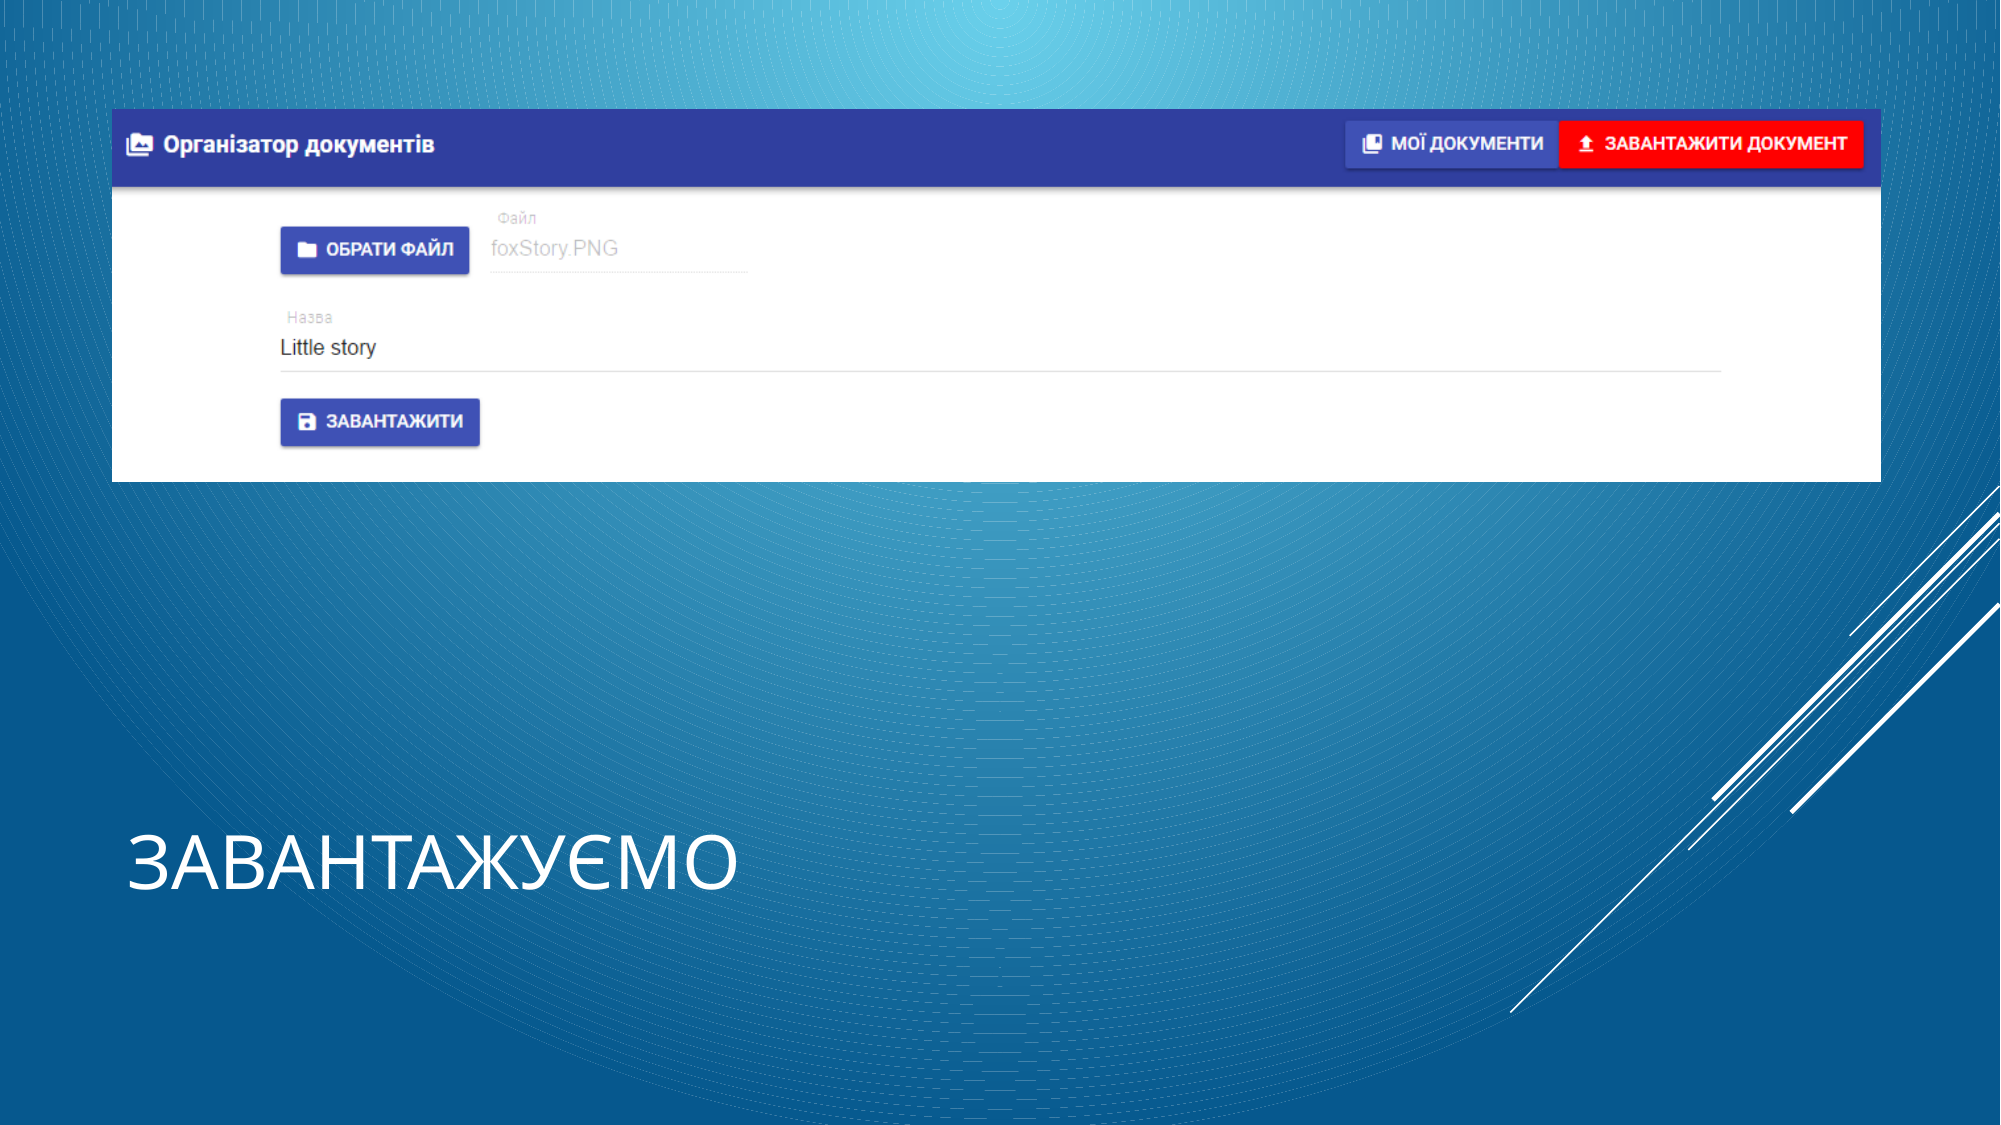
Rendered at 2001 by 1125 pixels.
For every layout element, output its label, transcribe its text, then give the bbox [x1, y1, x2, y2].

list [111, 109, 1881, 482]
title Завантажуємо [112, 736, 1513, 984]
